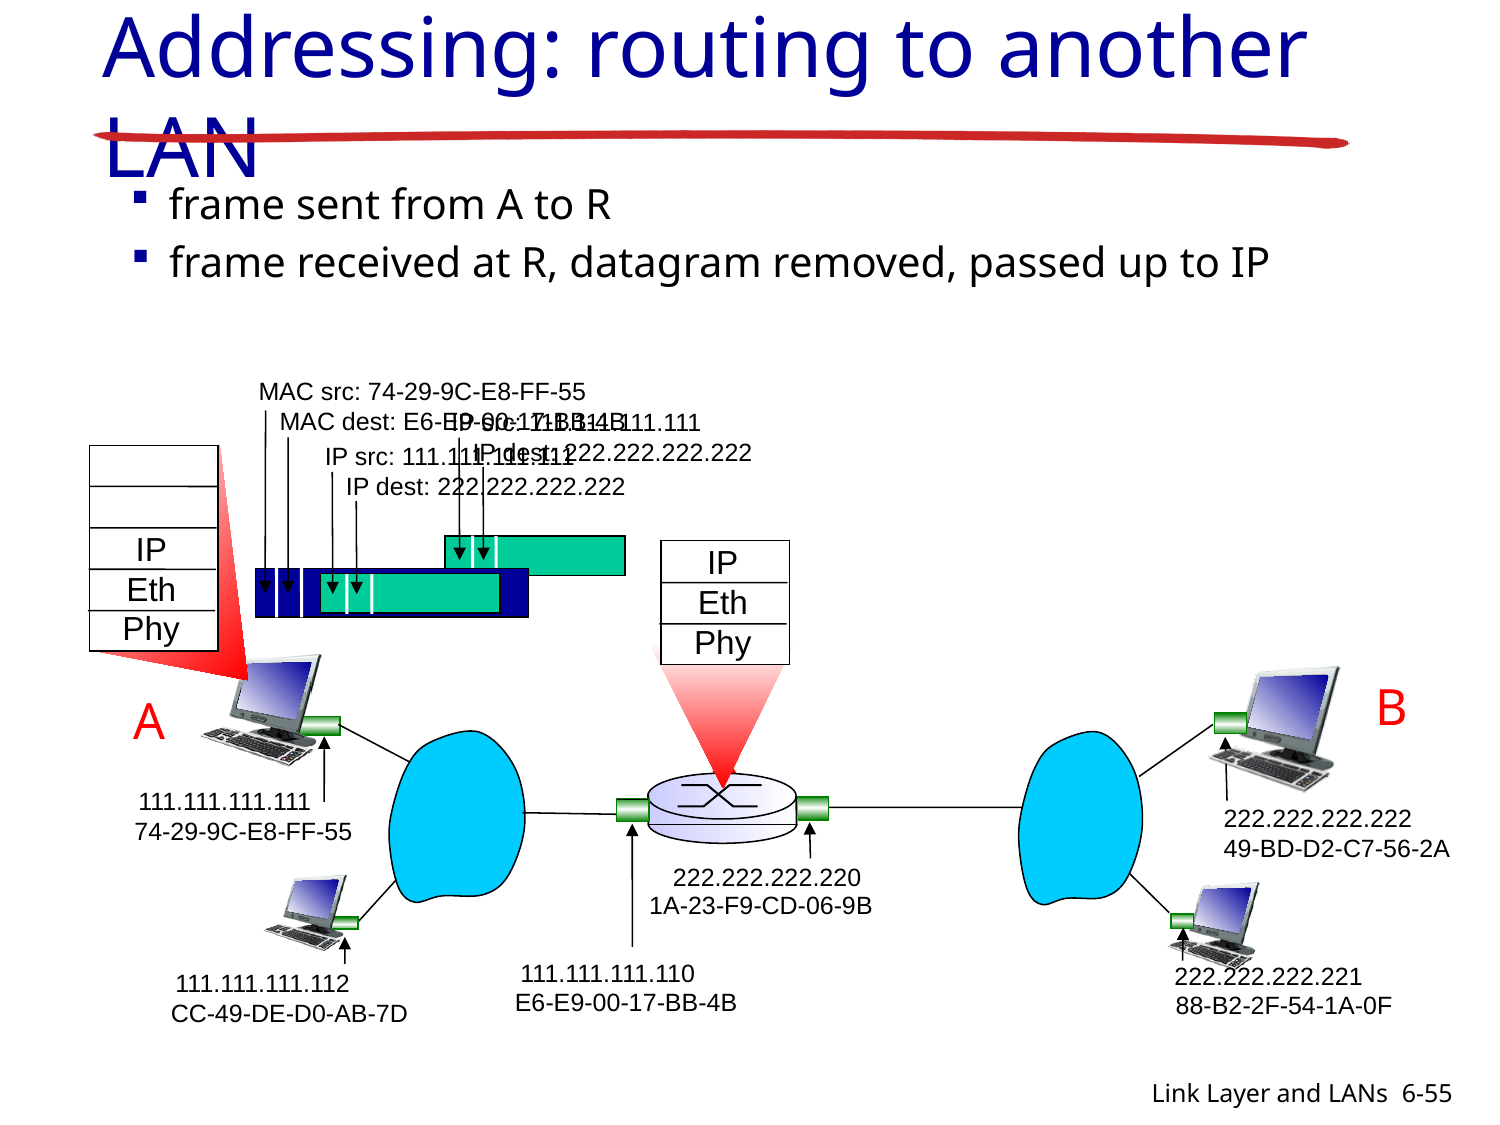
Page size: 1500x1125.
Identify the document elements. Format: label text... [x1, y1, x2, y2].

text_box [437, 399, 768, 561]
text_box frame received at R, datagram removed, passed up to IP [116, 236, 1392, 315]
title Addressing: routing to another LAN [87, 0, 1400, 188]
slide_number 6-55 [1387, 1069, 1478, 1115]
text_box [87, 440, 249, 681]
footer Link Layer and LANs [1045, 1069, 1404, 1110]
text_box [242, 367, 644, 618]
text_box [648, 453, 796, 789]
picture [88, 124, 1364, 154]
text_box frame sent from A to R [115, 177, 1391, 257]
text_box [116, 649, 1466, 1036]
